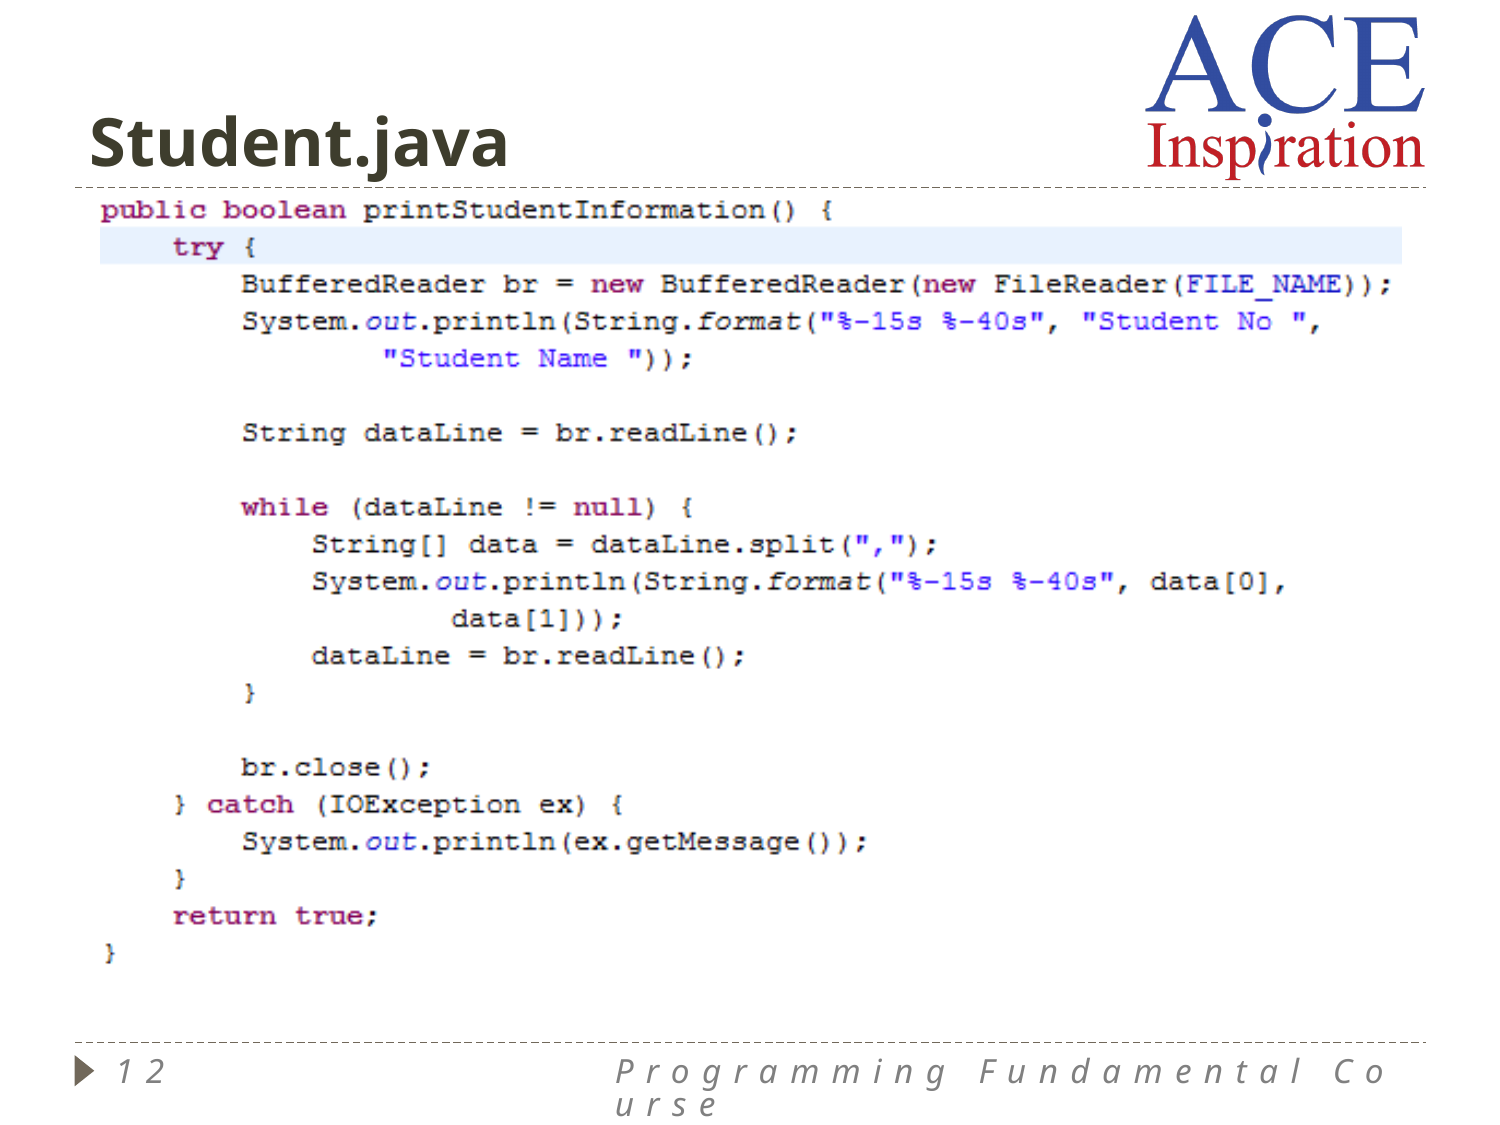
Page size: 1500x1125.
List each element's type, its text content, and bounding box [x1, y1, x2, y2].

picture [1144, 12, 1427, 182]
picture [100, 199, 1402, 976]
footer Programming Fundamental Course [600, 1042, 1425, 1103]
title Student.java [75, 0, 1138, 188]
slide_number 12 [100, 1042, 426, 1103]
